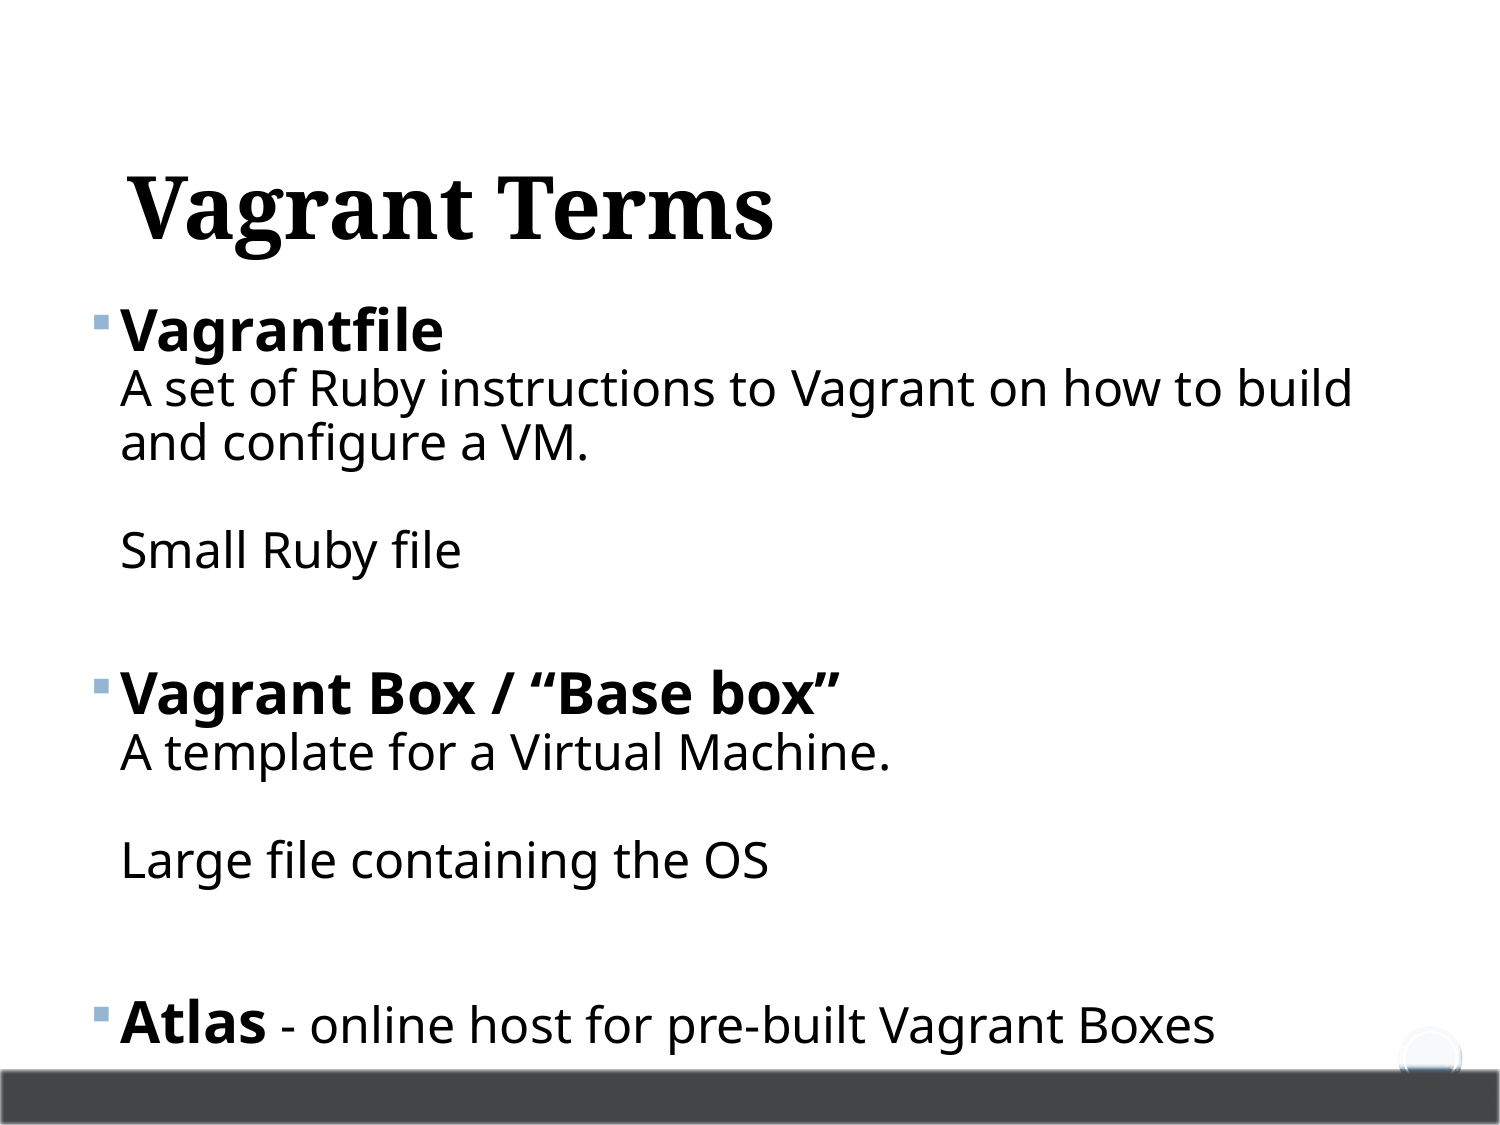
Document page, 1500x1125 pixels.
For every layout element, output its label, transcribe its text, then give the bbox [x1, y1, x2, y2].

list Vagrantfile A set of Ruby instructions to Vagrant on how to build and configure a VM. Small Ruby file Vagrant Box / “Base box” A template for a Virtual Machine. Large file containing the OS Atlas - online host for pre-built Vagrant Boxes [75, 293, 1425, 1069]
title Vagrant Terms [112, 79, 1388, 293]
